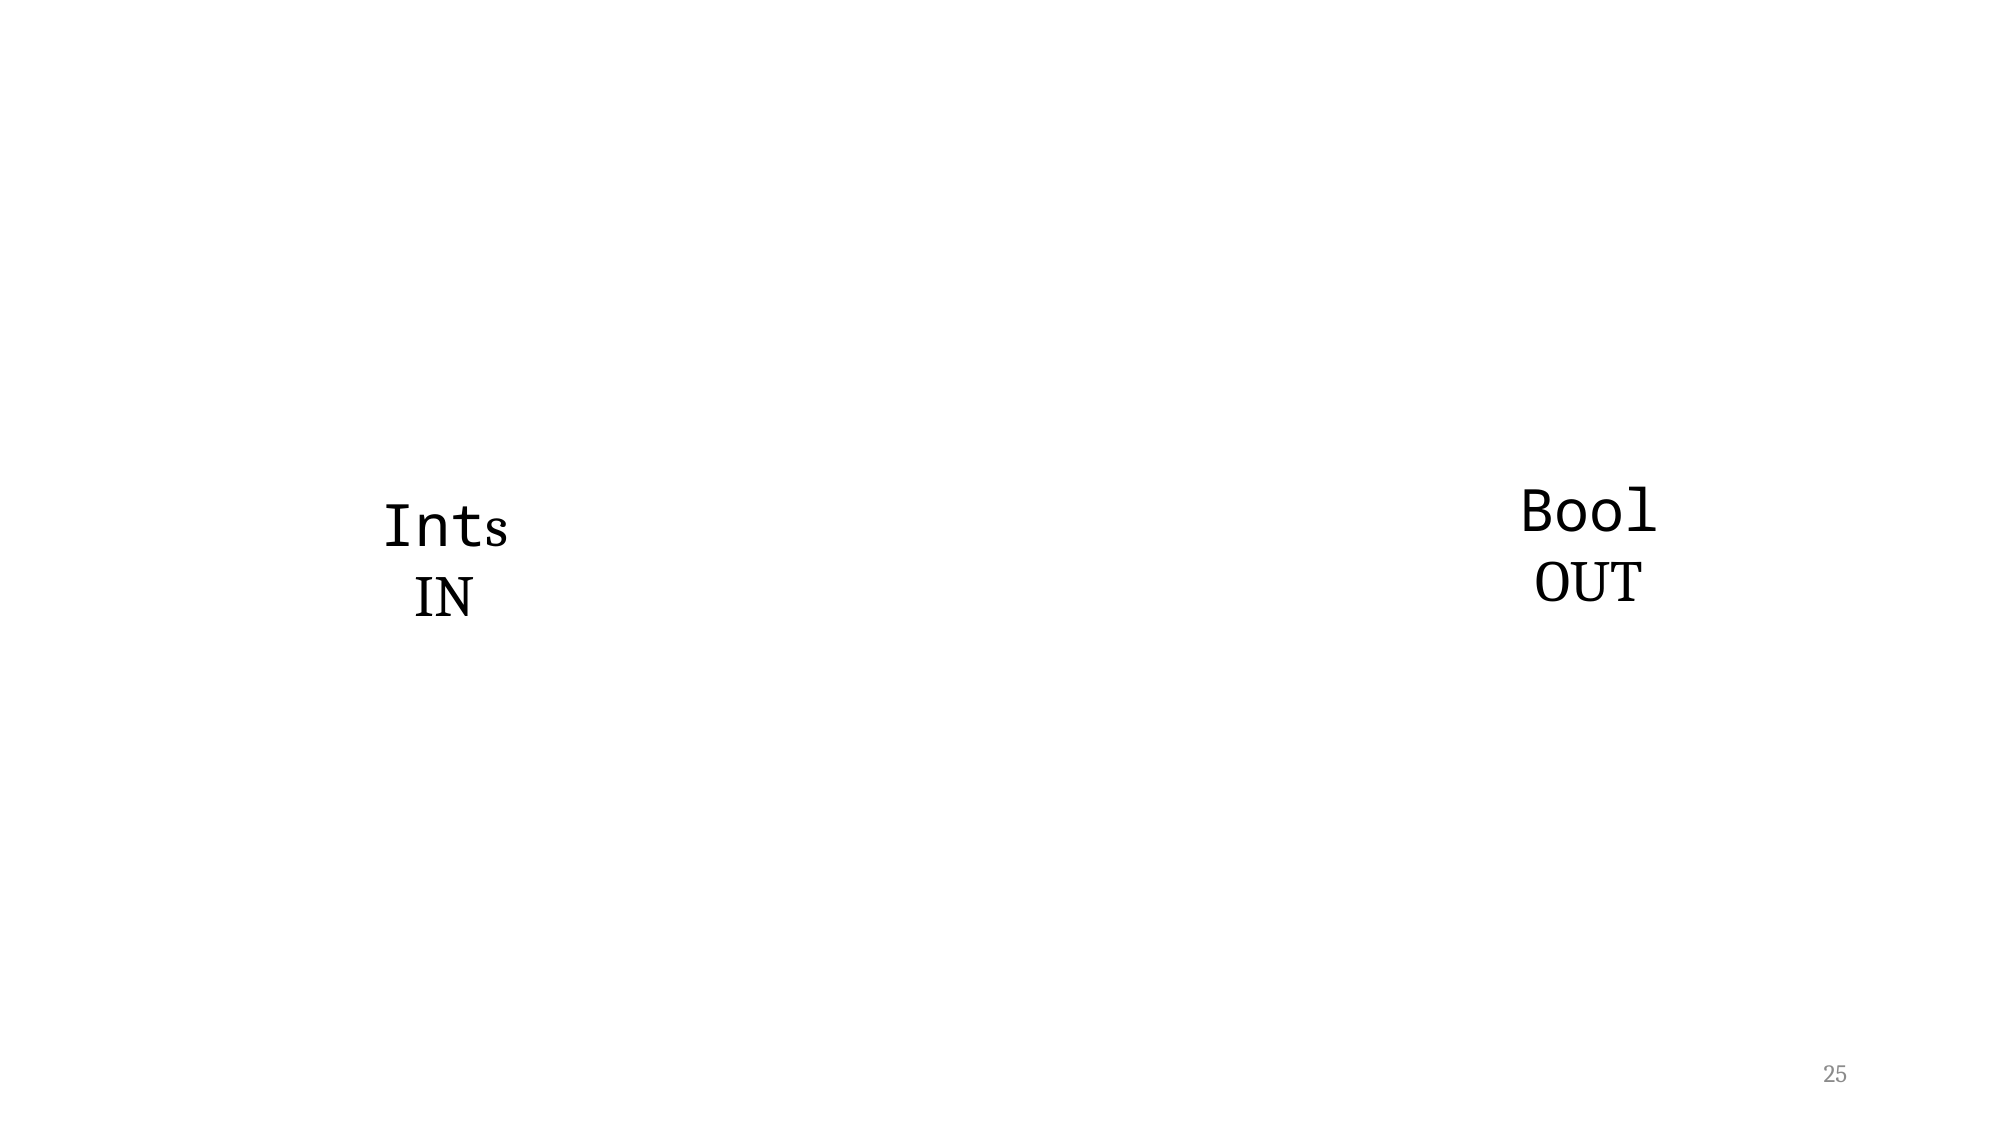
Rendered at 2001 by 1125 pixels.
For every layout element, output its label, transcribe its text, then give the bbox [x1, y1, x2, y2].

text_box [140, 63, 1889, 1021]
slide_number 25 [1412, 1042, 1863, 1103]
